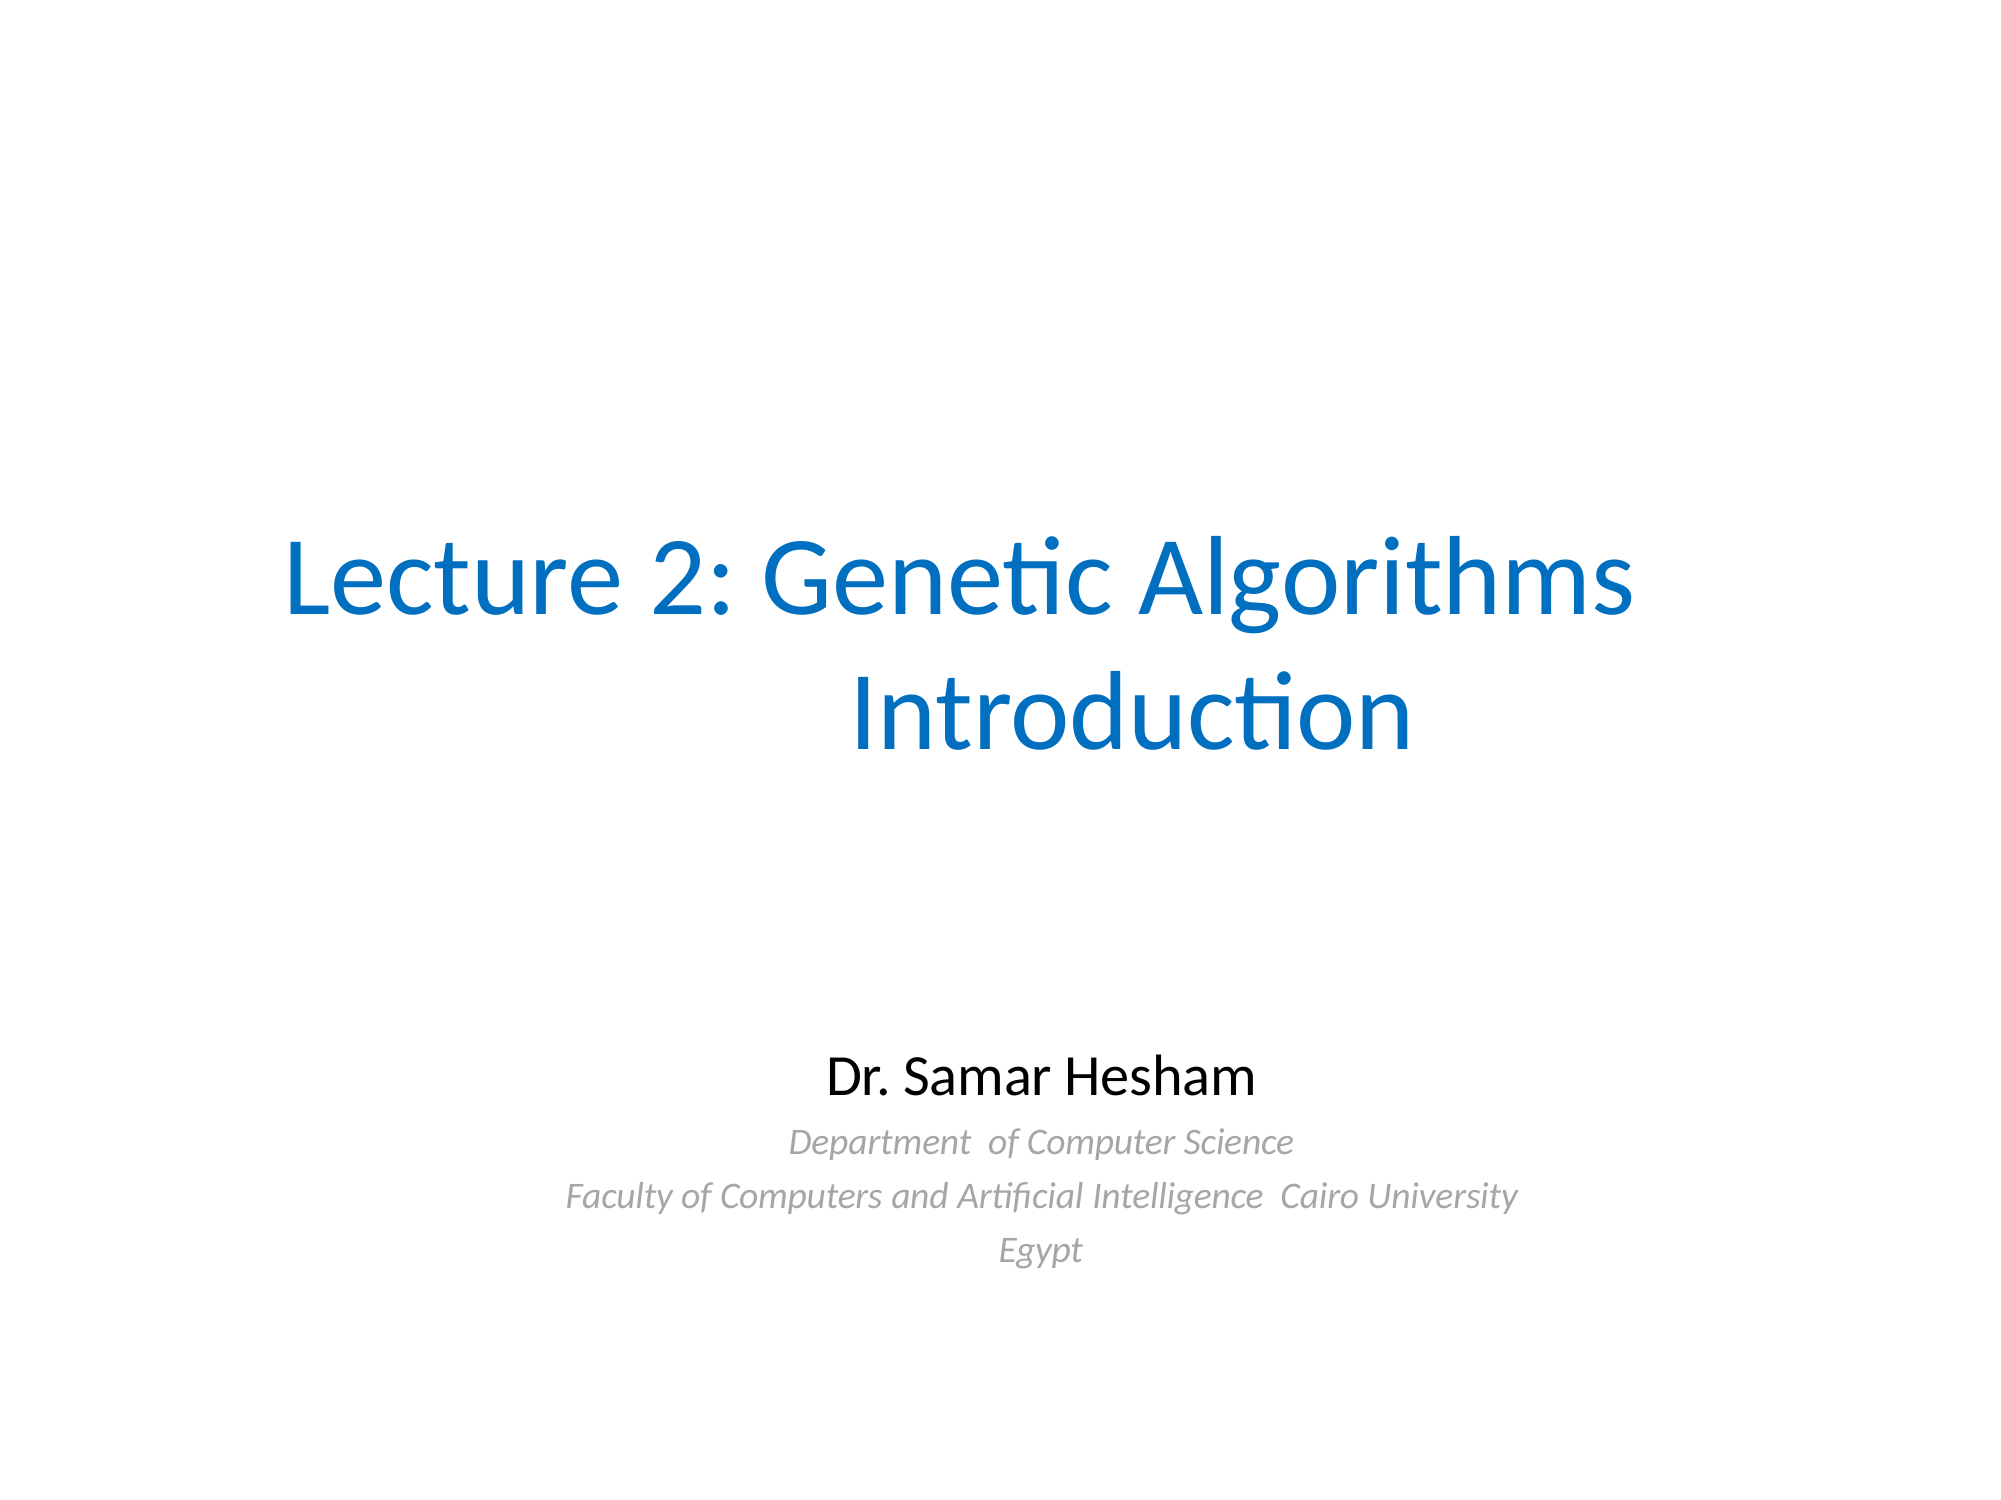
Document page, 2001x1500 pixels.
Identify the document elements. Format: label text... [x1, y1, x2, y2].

title Lecture 2: Genetic Algorithms Introduction [187, 500, 1756, 773]
text_box Dr. Samar Hesham Department of Computer Science Faculty of Computers and Artificial Intelligence Cairo University Egypt [387, 1018, 1695, 1271]
